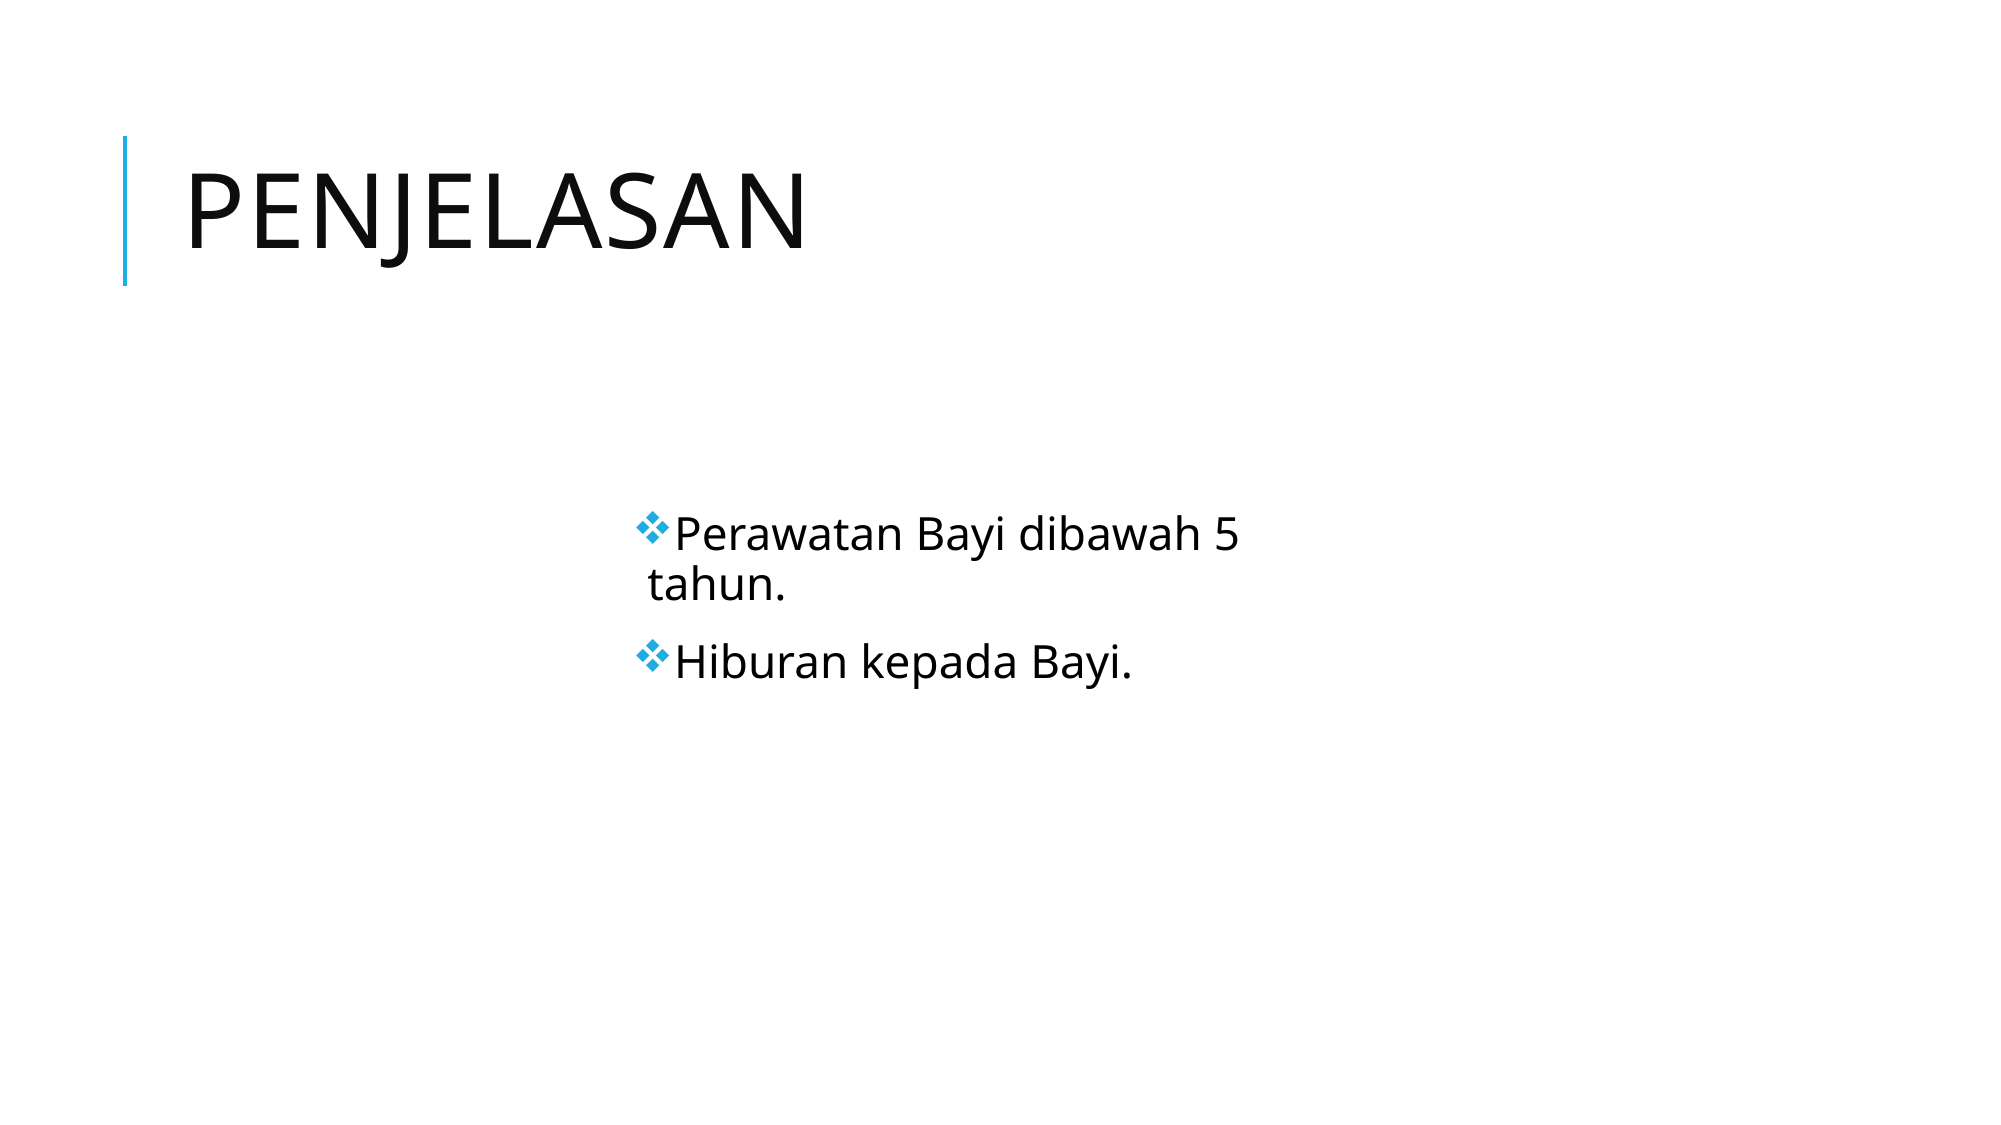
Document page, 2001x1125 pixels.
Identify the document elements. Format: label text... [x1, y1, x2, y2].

title Penjelasan [168, 96, 1763, 342]
list Perawatan Bayi dibawah 5 tahun. Hiburan kepada Bayi. [624, 503, 1375, 766]
